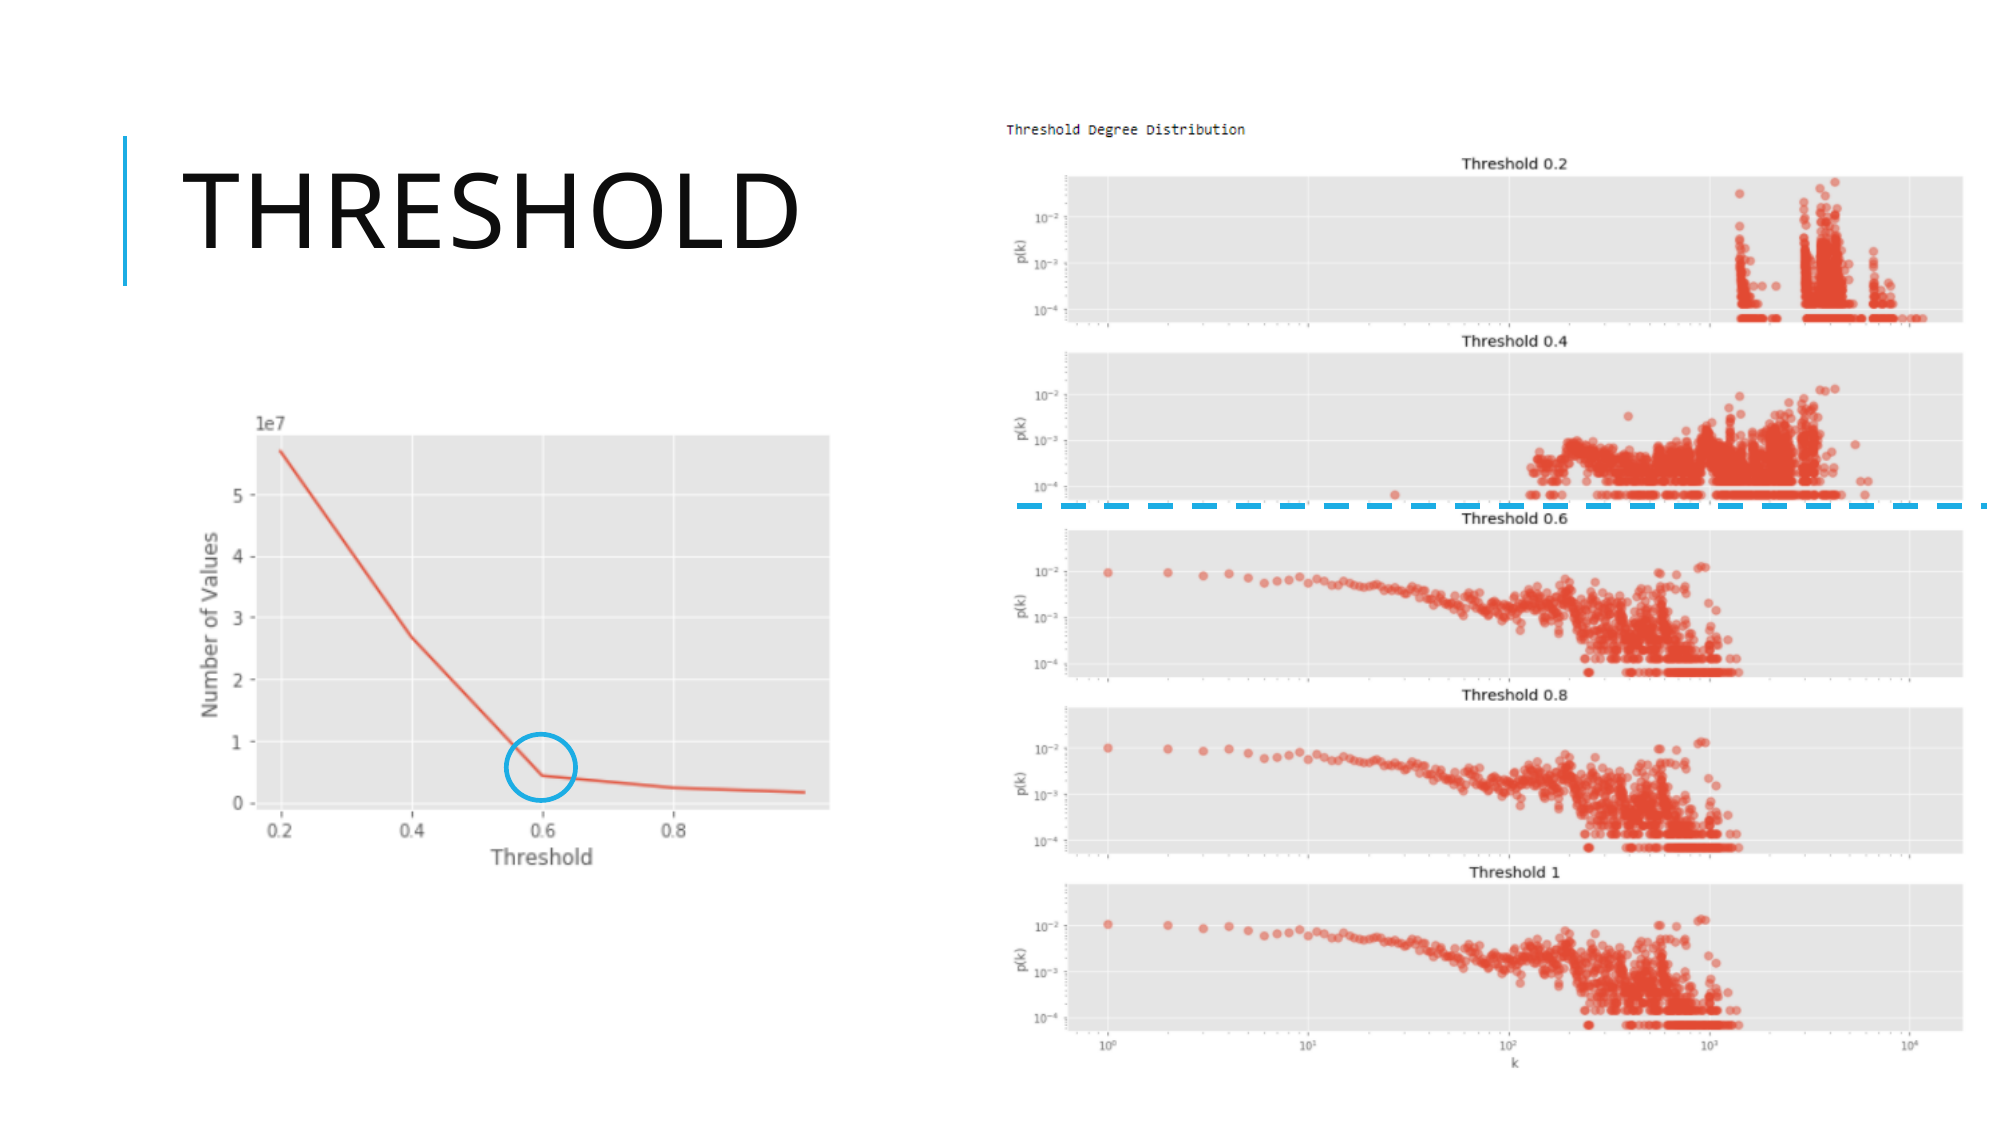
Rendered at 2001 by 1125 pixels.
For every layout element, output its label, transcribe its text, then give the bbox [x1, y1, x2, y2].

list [986, 114, 2000, 1081]
picture [167, 403, 845, 877]
title Threshold [168, 96, 1763, 342]
